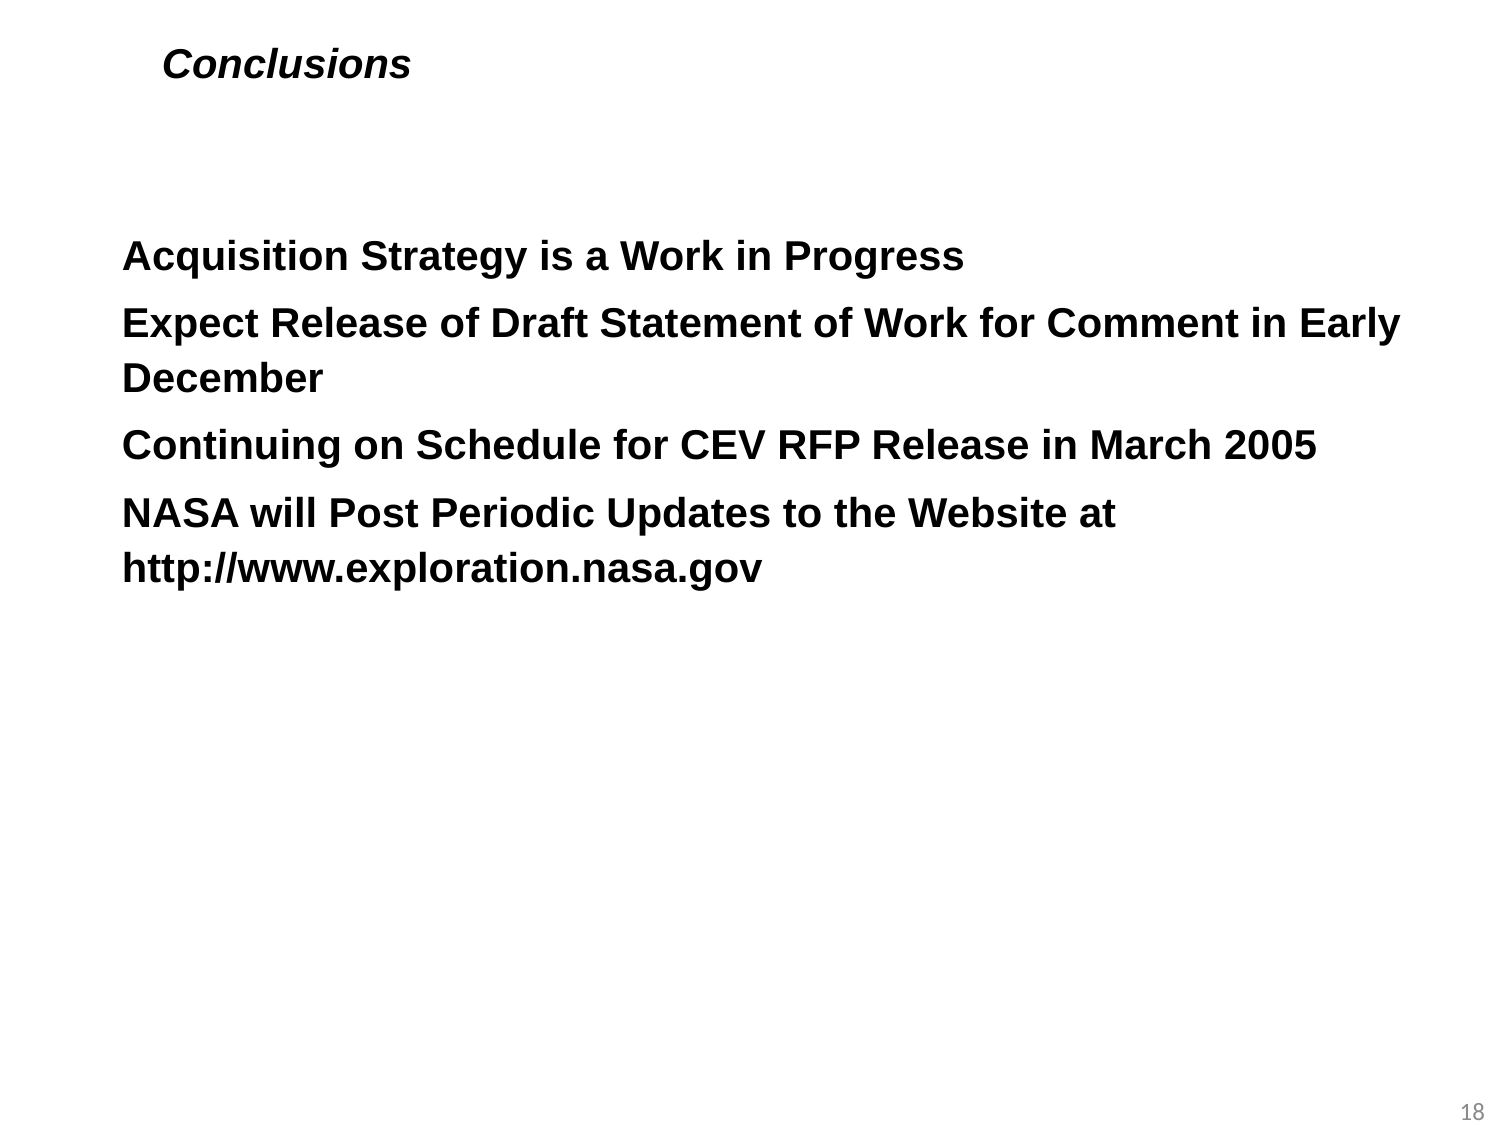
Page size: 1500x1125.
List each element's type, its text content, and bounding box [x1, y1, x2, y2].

list Acquisition Strategy is a Work in Progress Expect Release of Draft Statement of Work for Comment in Early December Continuing on Schedule for CEV RFP Release in March 2005 NASA will Post Periodic Updates to the Website at http://www.exploration.nasa.gov [106, 215, 1450, 1060]
title Conclusions [146, 24, 1353, 100]
slide_number 20 [1187, 1088, 1500, 1125]
